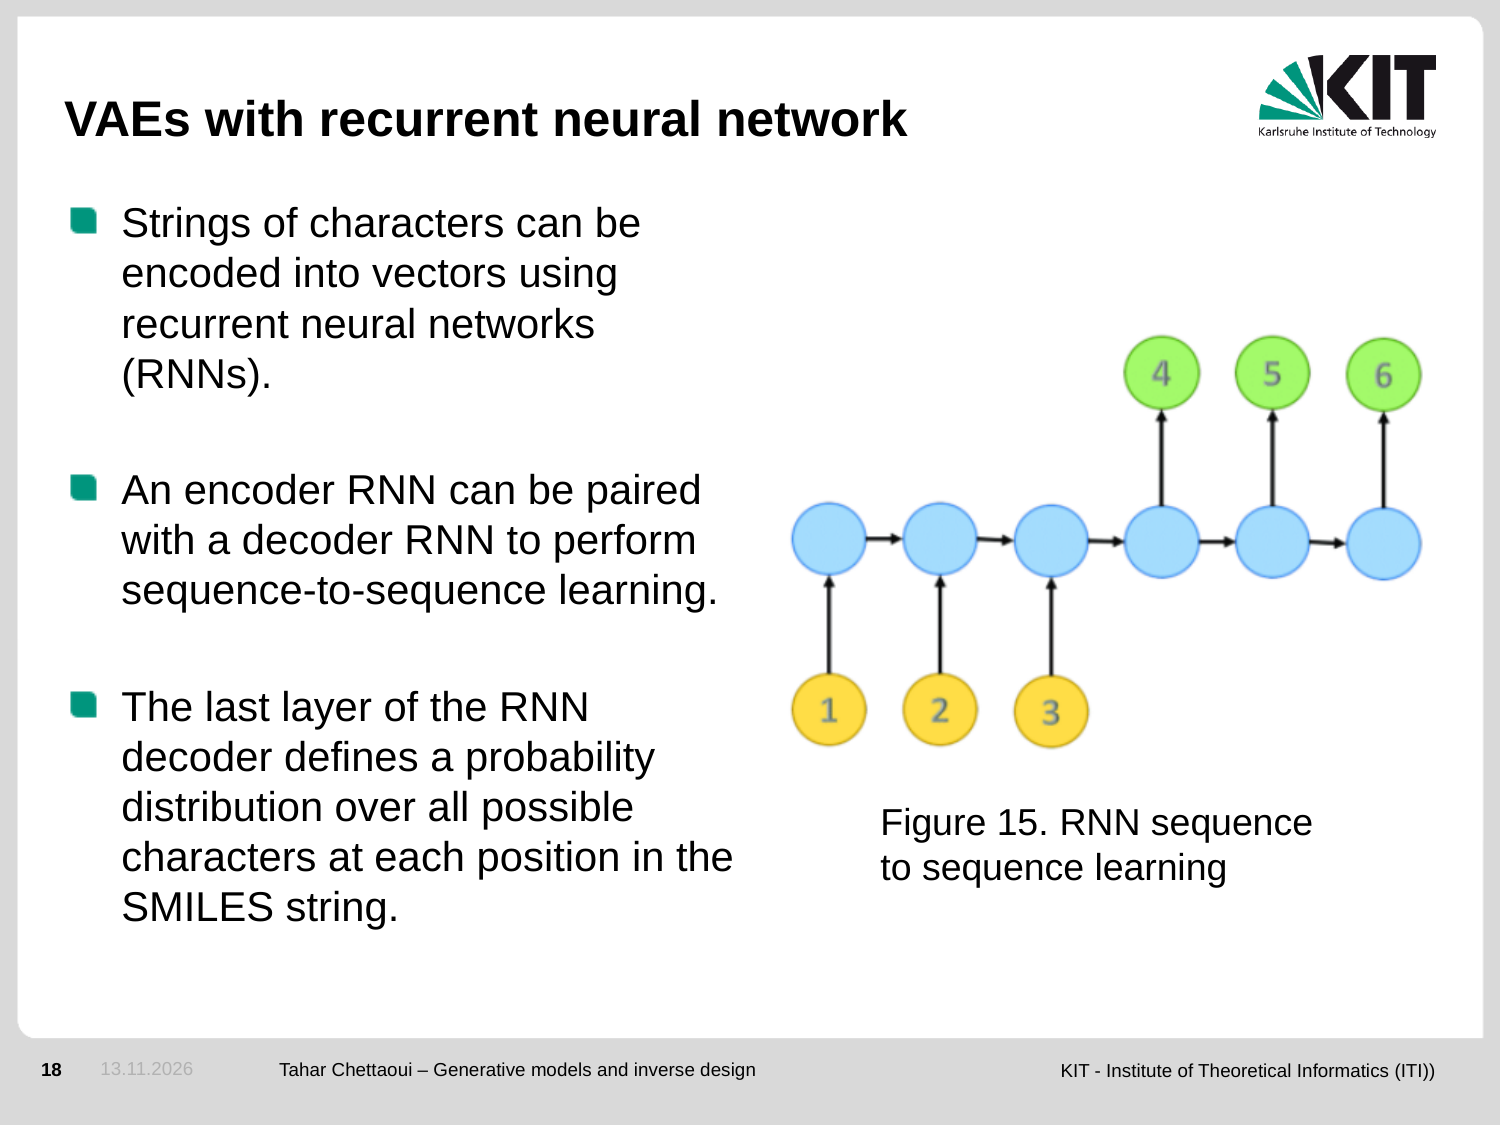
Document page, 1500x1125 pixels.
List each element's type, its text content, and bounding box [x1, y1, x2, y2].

picture [0, 0, 1500, 1125]
text_box Figure 15. RNN sequence to sequence learning [880, 797, 1335, 868]
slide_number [100, 1057, 272, 1117]
footer Tahar Chettaoui – Generative models and inverse design [278, 1056, 977, 1117]
list Strings of characters can be encoded into vectors using recurrent neural networks (RNNs). An encoder RNN can be paired with a decoder RNN to perform sequence-to-sequence learning. The last layer of the RNN decoder defines a probability distribution over all possible characters at each position in the SMILES string. [69, 196, 751, 1034]
title VAEs with recurrent neural network [63, 54, 1199, 148]
